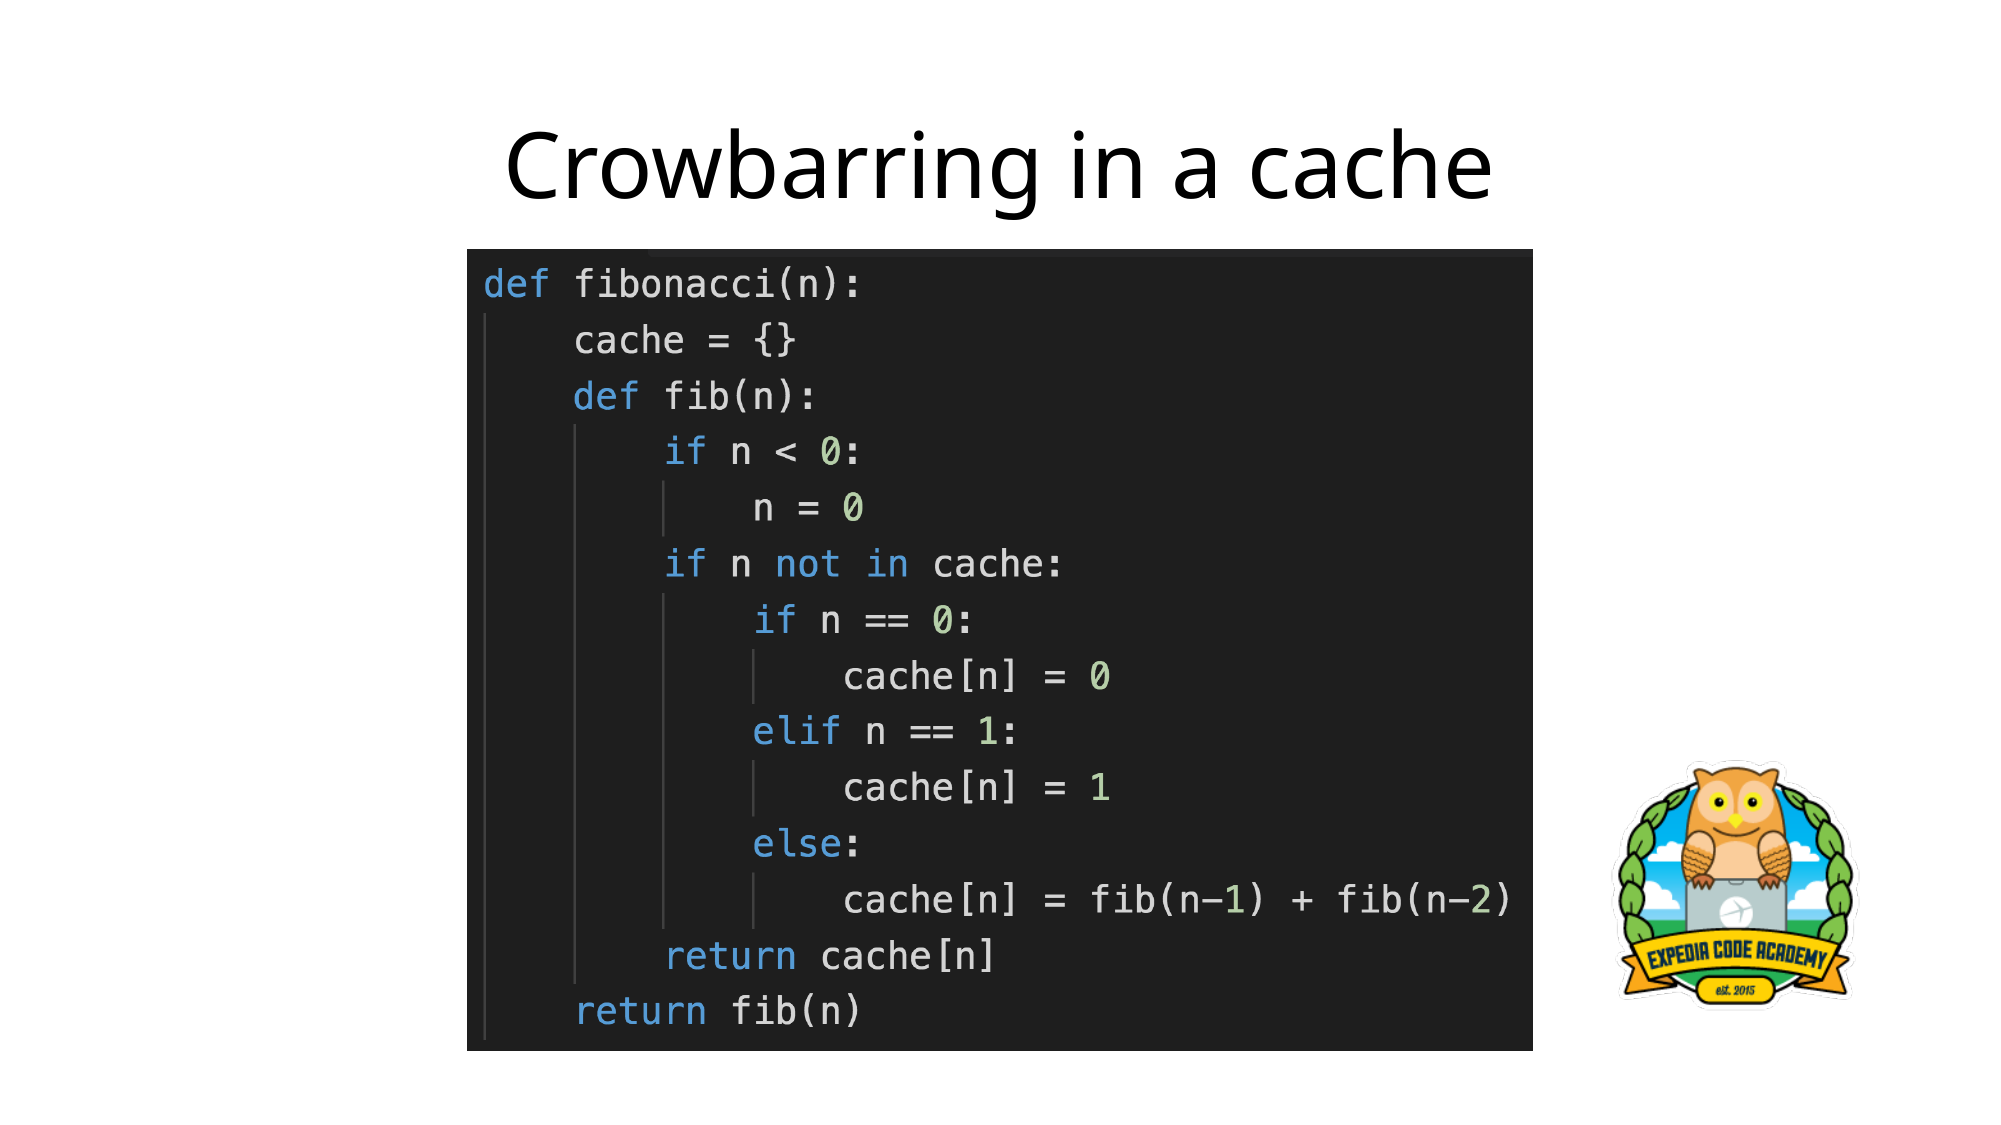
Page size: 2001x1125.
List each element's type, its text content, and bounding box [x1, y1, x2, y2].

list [467, 249, 1533, 1051]
title Crowbarring in a cache [137, 59, 1863, 278]
picture [1607, 758, 1863, 1014]
